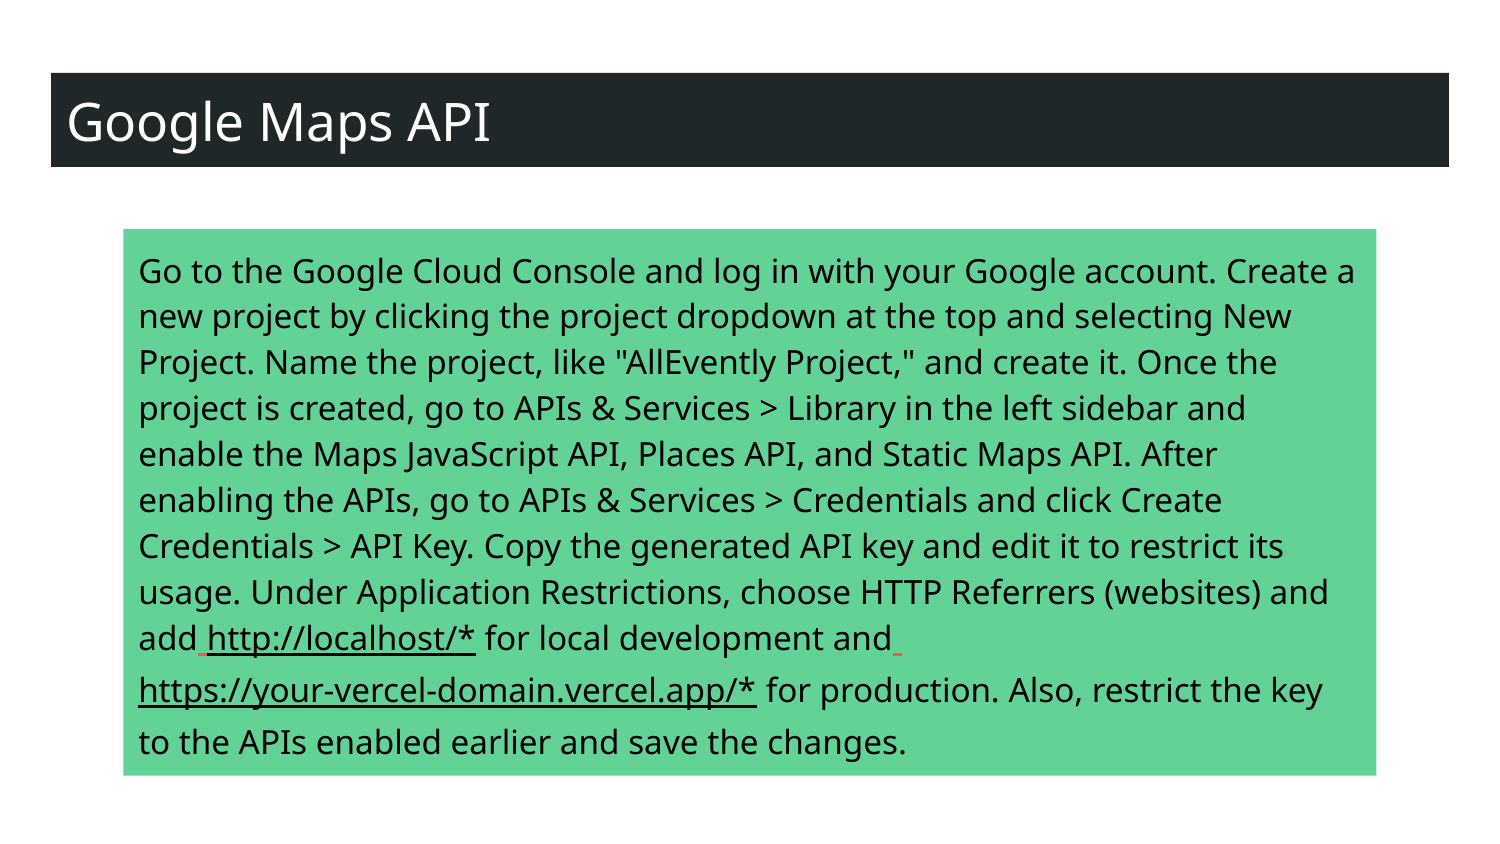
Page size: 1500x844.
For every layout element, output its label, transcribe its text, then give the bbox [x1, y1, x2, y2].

text_box Go to the Google Cloud Console and log in with your Google account. Create a new project by clicking the project dropdown at the top and selecting New Project. Name the project, like "AllEvently Project," and create it. Once the project is created, go to APIs & Services > Library in the left sidebar and enable the Maps JavaScript API, Places API, and Static Maps API. After enabling the APIs, go to APIs & Services > Credentials and click Create Credentials > API Key. Copy the generated API key and edit it to restrict its usage. Under Application Restrictions, choose HTTP Referrers (websites) and add http://localhost/* for local development and https://your-vercel-domain.vercel.app/* for production. Also, restrict the key to the APIs enabled earlier and save the changes. [123, 228, 1377, 776]
title Google Maps API [51, 72, 1449, 167]
